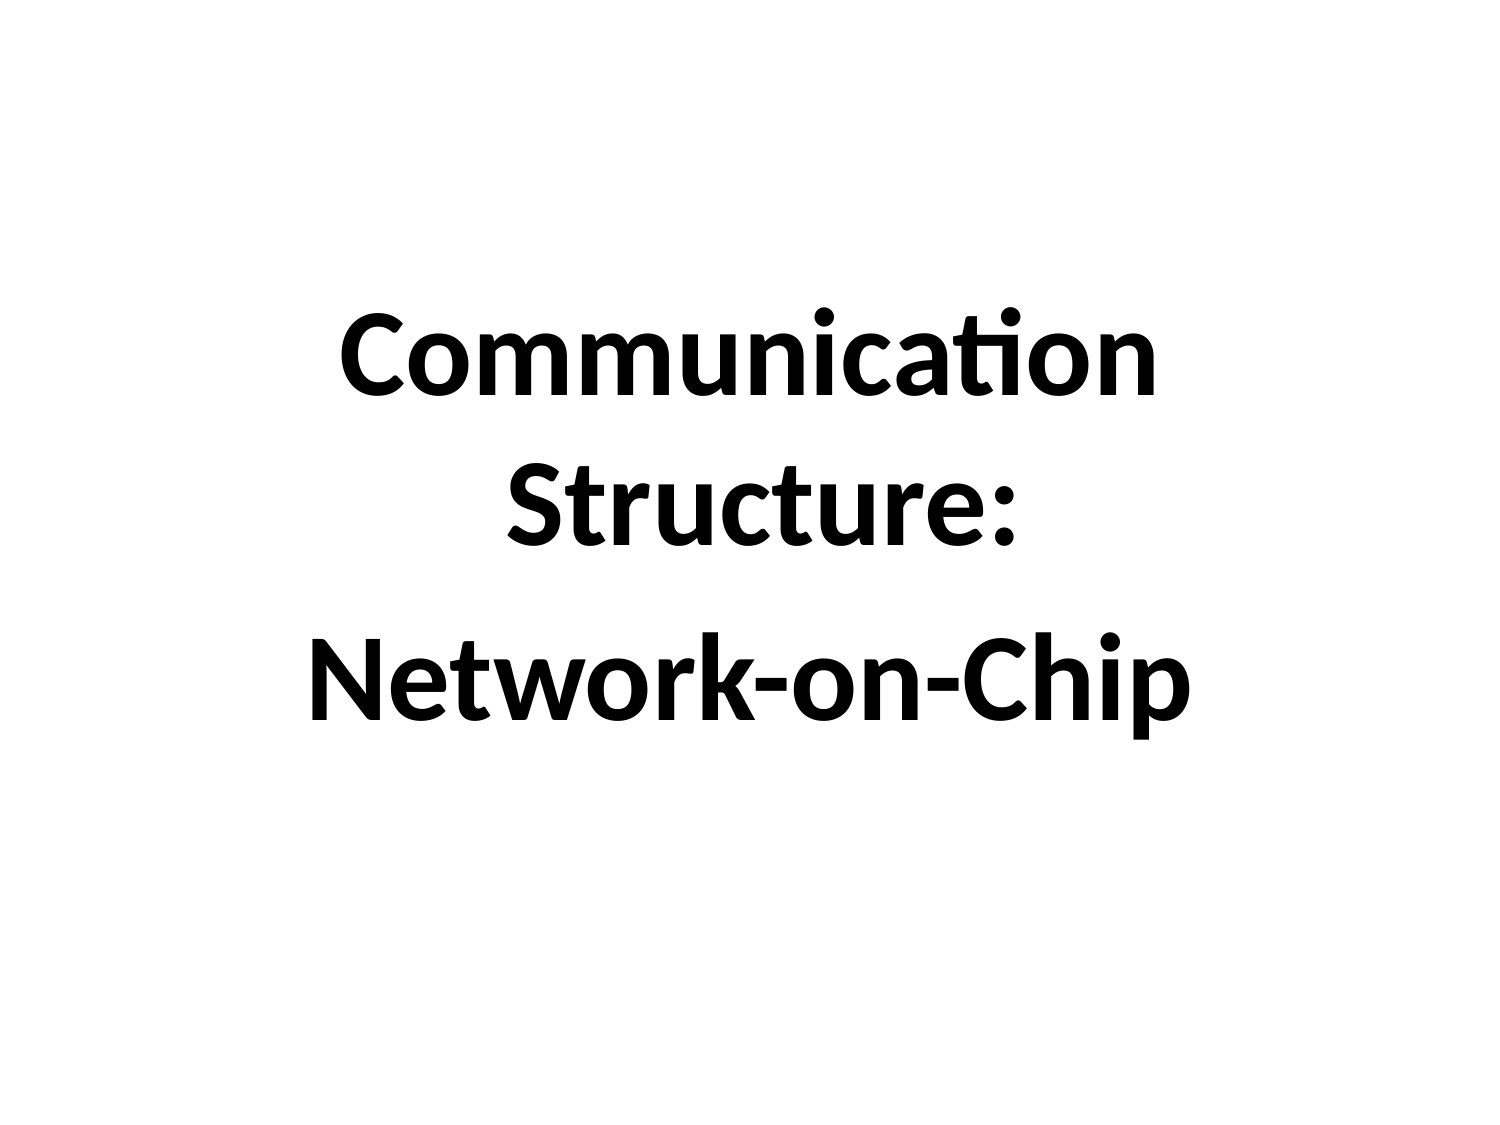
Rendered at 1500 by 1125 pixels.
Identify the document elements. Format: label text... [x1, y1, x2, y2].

list Communication Structure: Network-on-Chip [75, 262, 1425, 1005]
